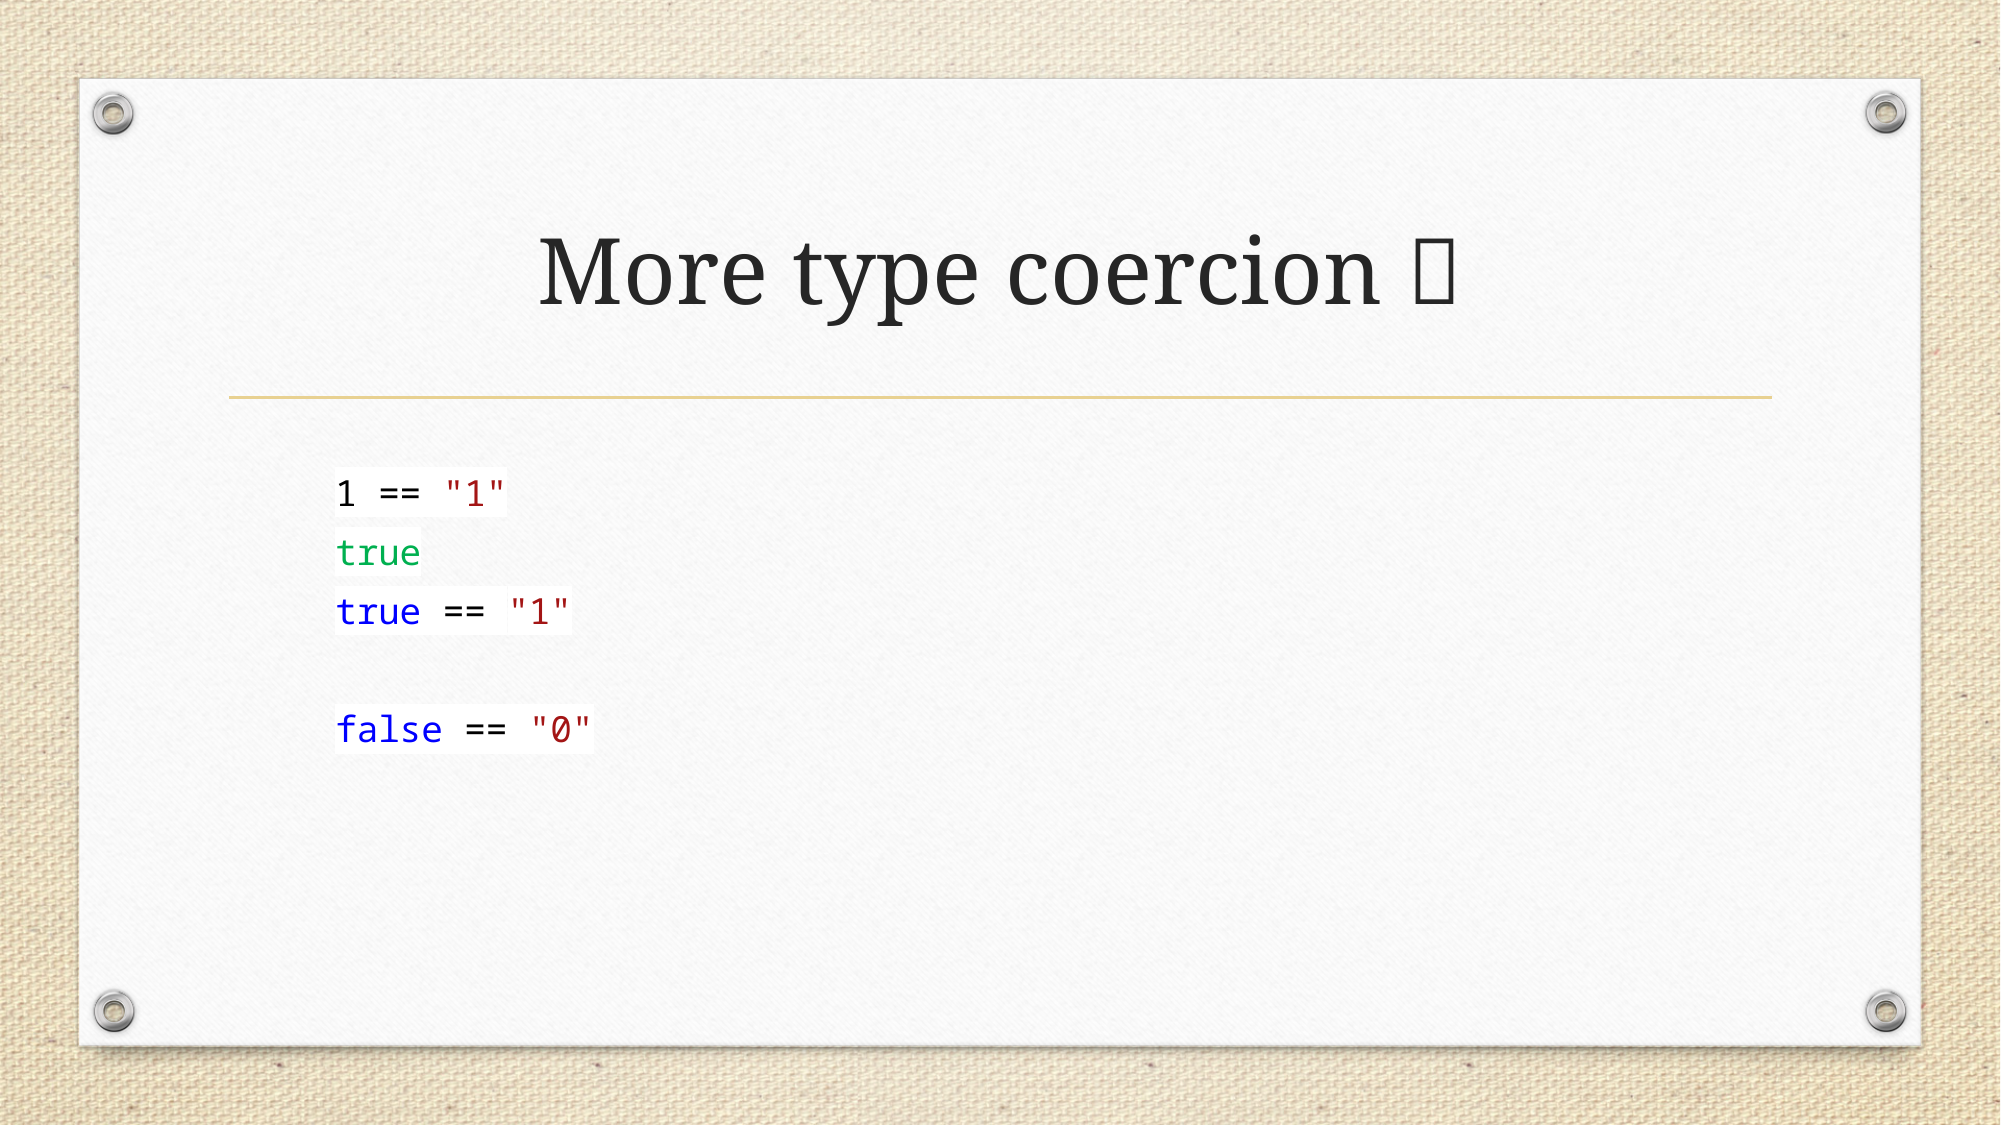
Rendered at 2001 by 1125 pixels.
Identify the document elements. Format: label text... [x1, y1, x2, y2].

list 1 == "1" true true == "1" false == "0" [212, 419, 1788, 964]
picture [0, 0, 2001, 1125]
title More type coercion  [212, 161, 1788, 375]
